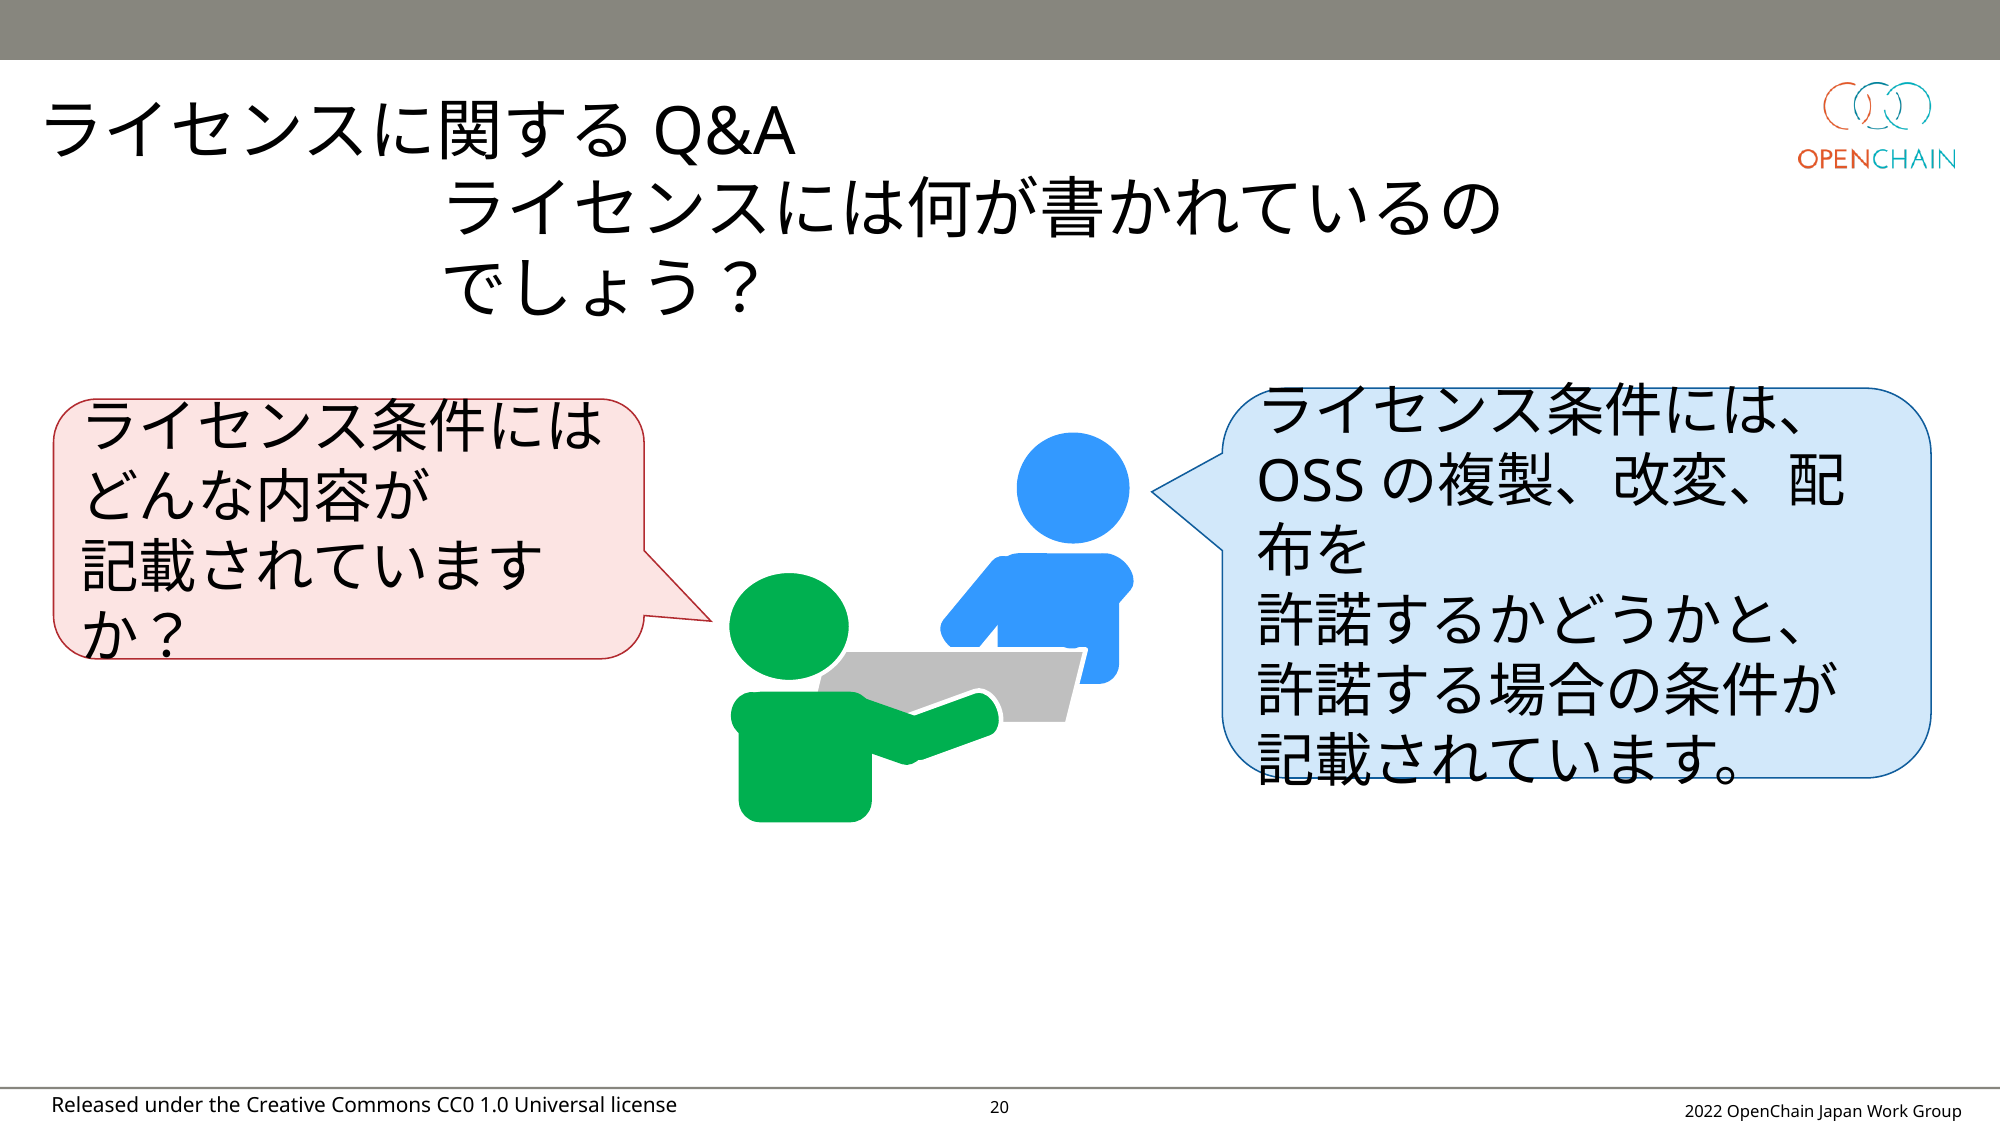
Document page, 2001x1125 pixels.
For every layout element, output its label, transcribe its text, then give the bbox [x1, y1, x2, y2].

title ライセンスに関するQ&A [37, 70, 1756, 185]
text_box ライセンス条件には どんな内容が 記載されていますか？ [53, 399, 711, 659]
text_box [726, 432, 1130, 823]
slide_number 19 [940, 1091, 1059, 1125]
text_box ライセンスには何が書かれているのでしょう？ [440, 188, 1567, 303]
picture [1798, 82, 1955, 169]
text_box ライセンス条件には、 OSSの複製、改変、配布を 許諾するかどうかと、 許諾する場合の条件が 記載されています。 [1151, 388, 1932, 778]
